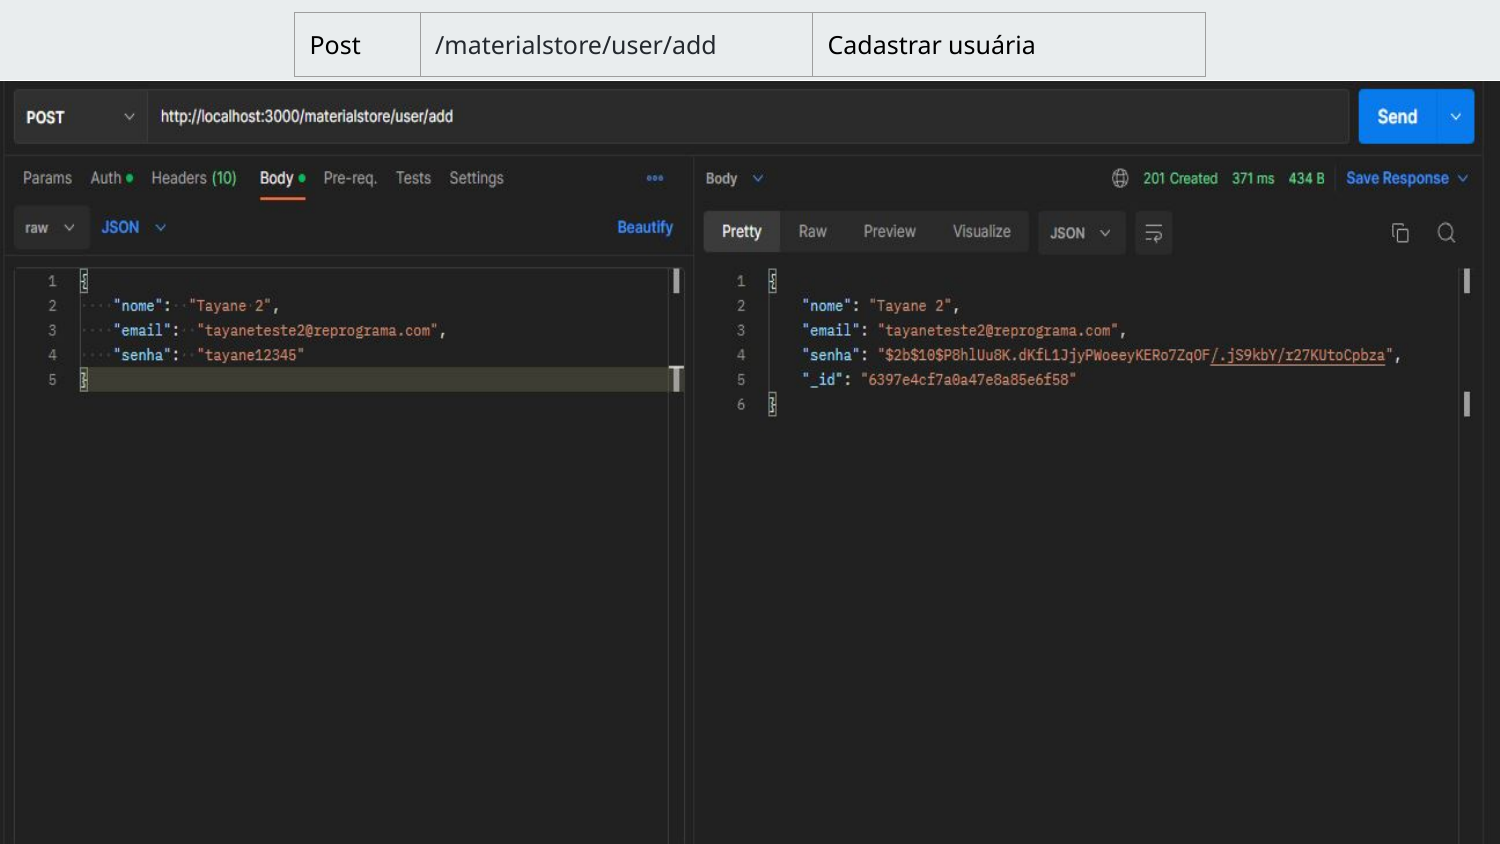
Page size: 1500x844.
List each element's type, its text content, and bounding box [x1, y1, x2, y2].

table_header Cadastrar usuária [813, 13, 1205, 76]
table_header /materialstore/user/add [421, 13, 812, 76]
picture [0, 80, 1500, 844]
table_header Post [295, 13, 420, 76]
